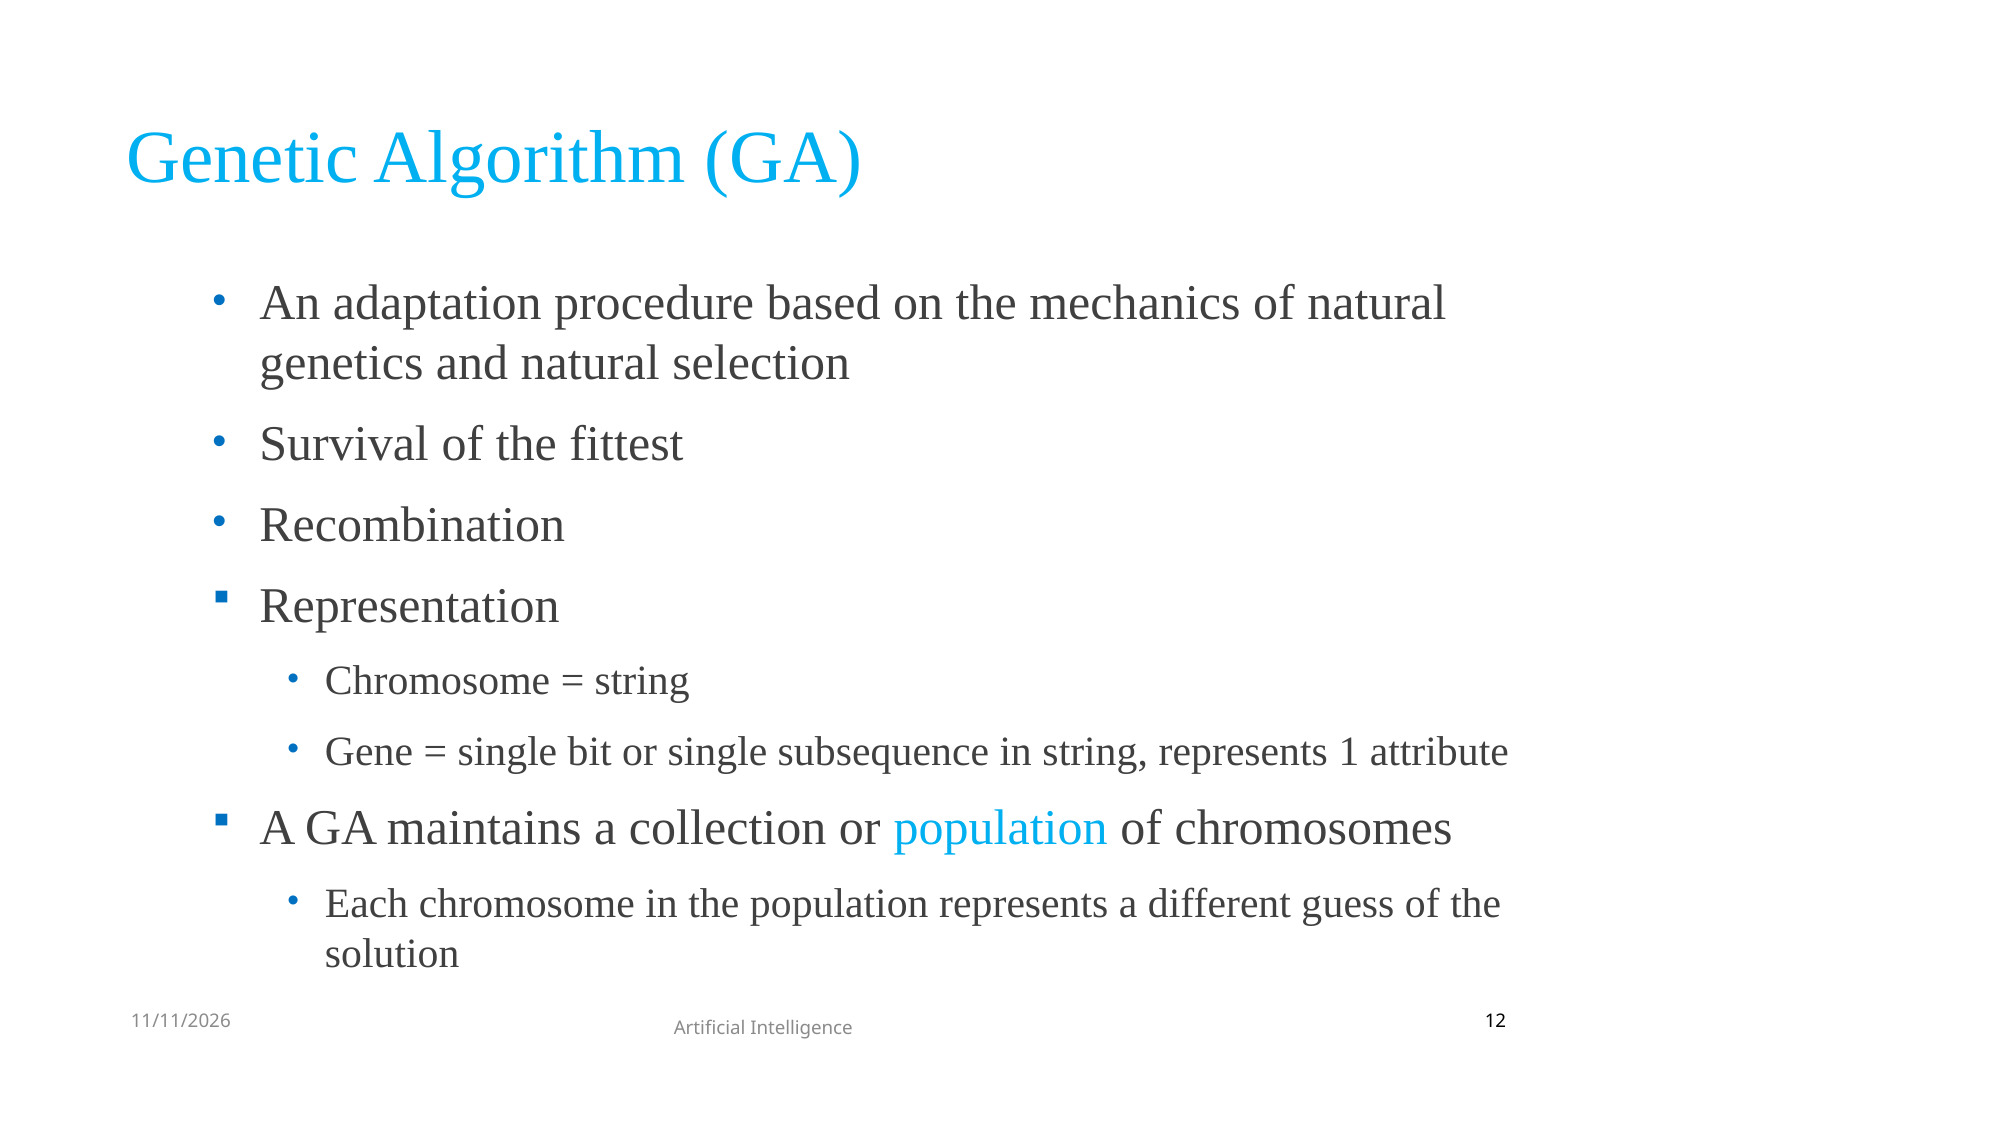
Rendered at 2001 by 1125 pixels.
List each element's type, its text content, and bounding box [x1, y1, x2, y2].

list An adaptation procedure based on the mechanics of natural genetics and natural selection Survival of the fittest Recombination Representation Chromosome = string Gene = single bit or single subsequence in string, represents 1 attribute A GA maintains a collection or population of chromosomes Each chromosome in the population represents a different guess of the solution [122, 261, 1533, 992]
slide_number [111, 991, 246, 1051]
title Genetic Algorithm (GA) [111, 99, 1522, 317]
slide_number 12 [1409, 991, 1522, 1051]
footer Artificial Intelligence [658, 998, 997, 1059]
